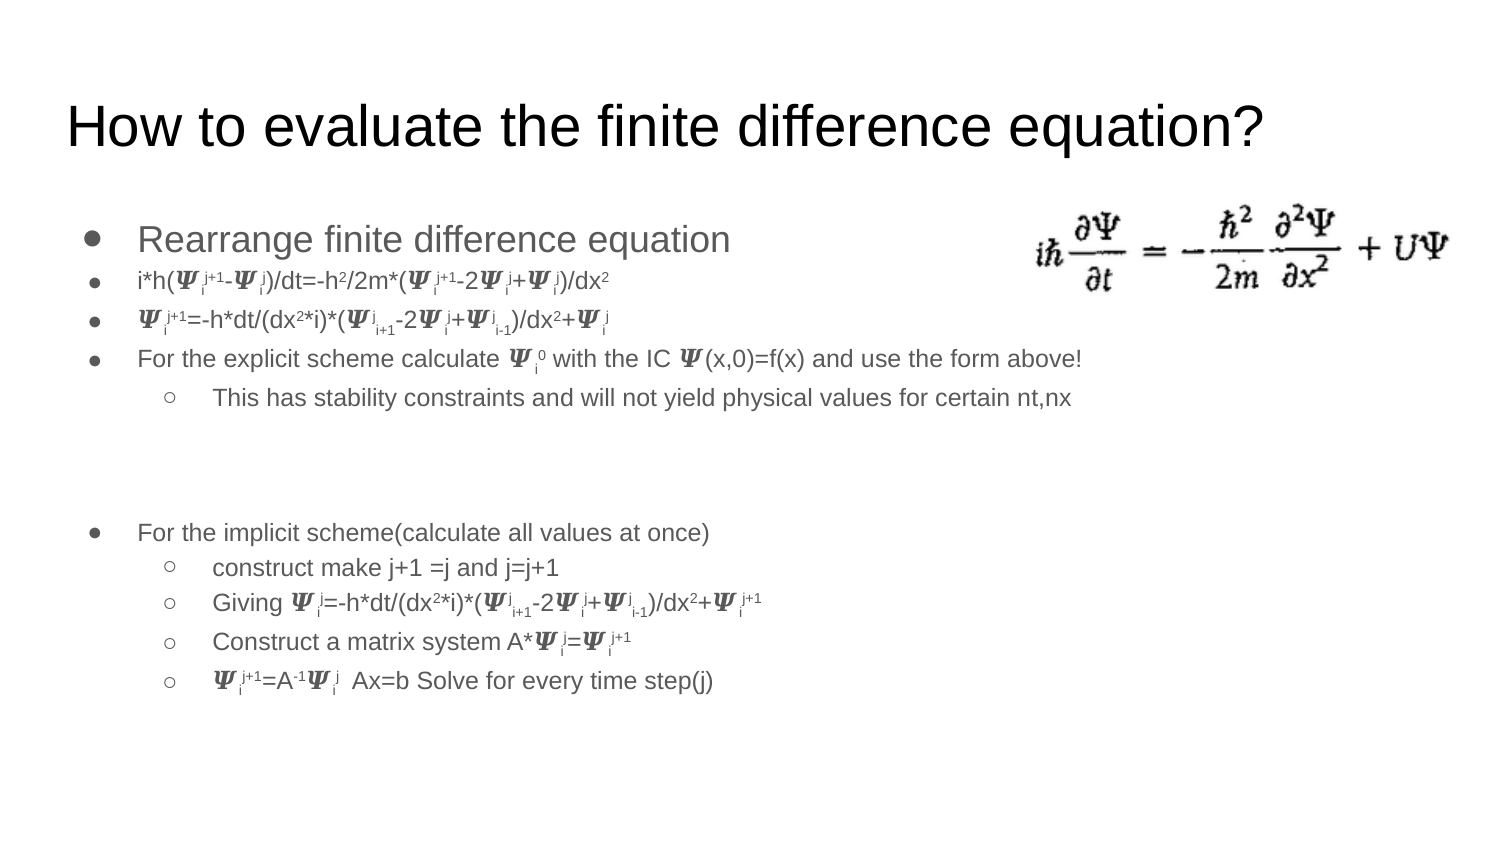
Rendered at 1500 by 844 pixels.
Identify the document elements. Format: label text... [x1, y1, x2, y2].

title How to evaluate the finite difference equation? [51, 72, 1449, 167]
list Rearrange finite difference equation i*h(𝜳ij+1-𝜳ij)/dt=-h2/2m*(𝜳ij+1-2𝜳ij+𝜳ij)/dx2 𝜳ij+1=-h*dt/(dx2*i)*(𝜳ji+1-2𝜳ij+𝜳ji-1)/dx2+𝜳ij For the explicit scheme calculate 𝜳i0 with the IC 𝜳(x,0)=f(x) and use the form above! This has stability constraints and will not yield physical values for certain nt,nx For the implicit scheme(calculate all values at once) construct make j+1 =j and j=j+1 Giving 𝜳ij=-h*dt/(dx2*i)*(𝜳ji+1-2𝜳ij+𝜳ji-1)/dx2+𝜳ij+1 Construct a matrix system A*𝜳ij=𝜳ij+1 𝜳ij+1=A-1𝜳ij Ax=b Solve for every time step(j) [47, 192, 1445, 754]
picture [1030, 188, 1467, 319]
